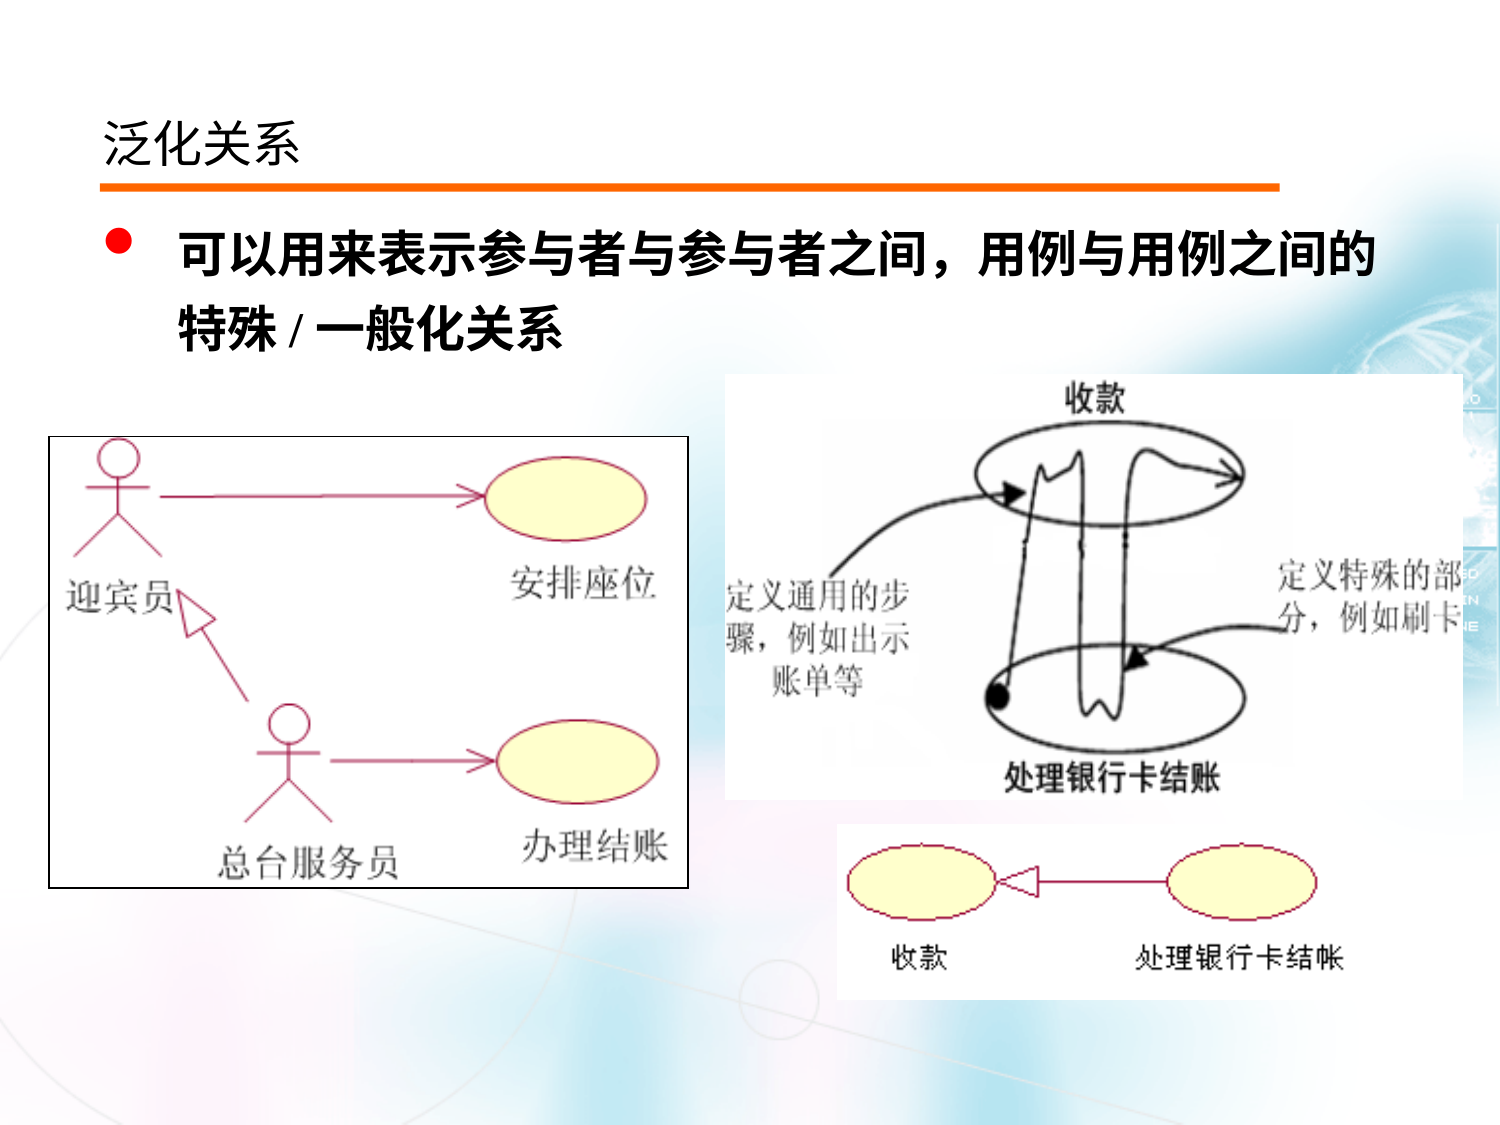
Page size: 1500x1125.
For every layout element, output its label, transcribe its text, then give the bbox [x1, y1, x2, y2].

text_box 泛化关系 [87, 87, 987, 181]
picture [0, 0, 1500, 1125]
text_box 可以用来表示参与者与参与者之间，用例与用例之间的特殊/一般化关系 [87, 200, 1412, 945]
